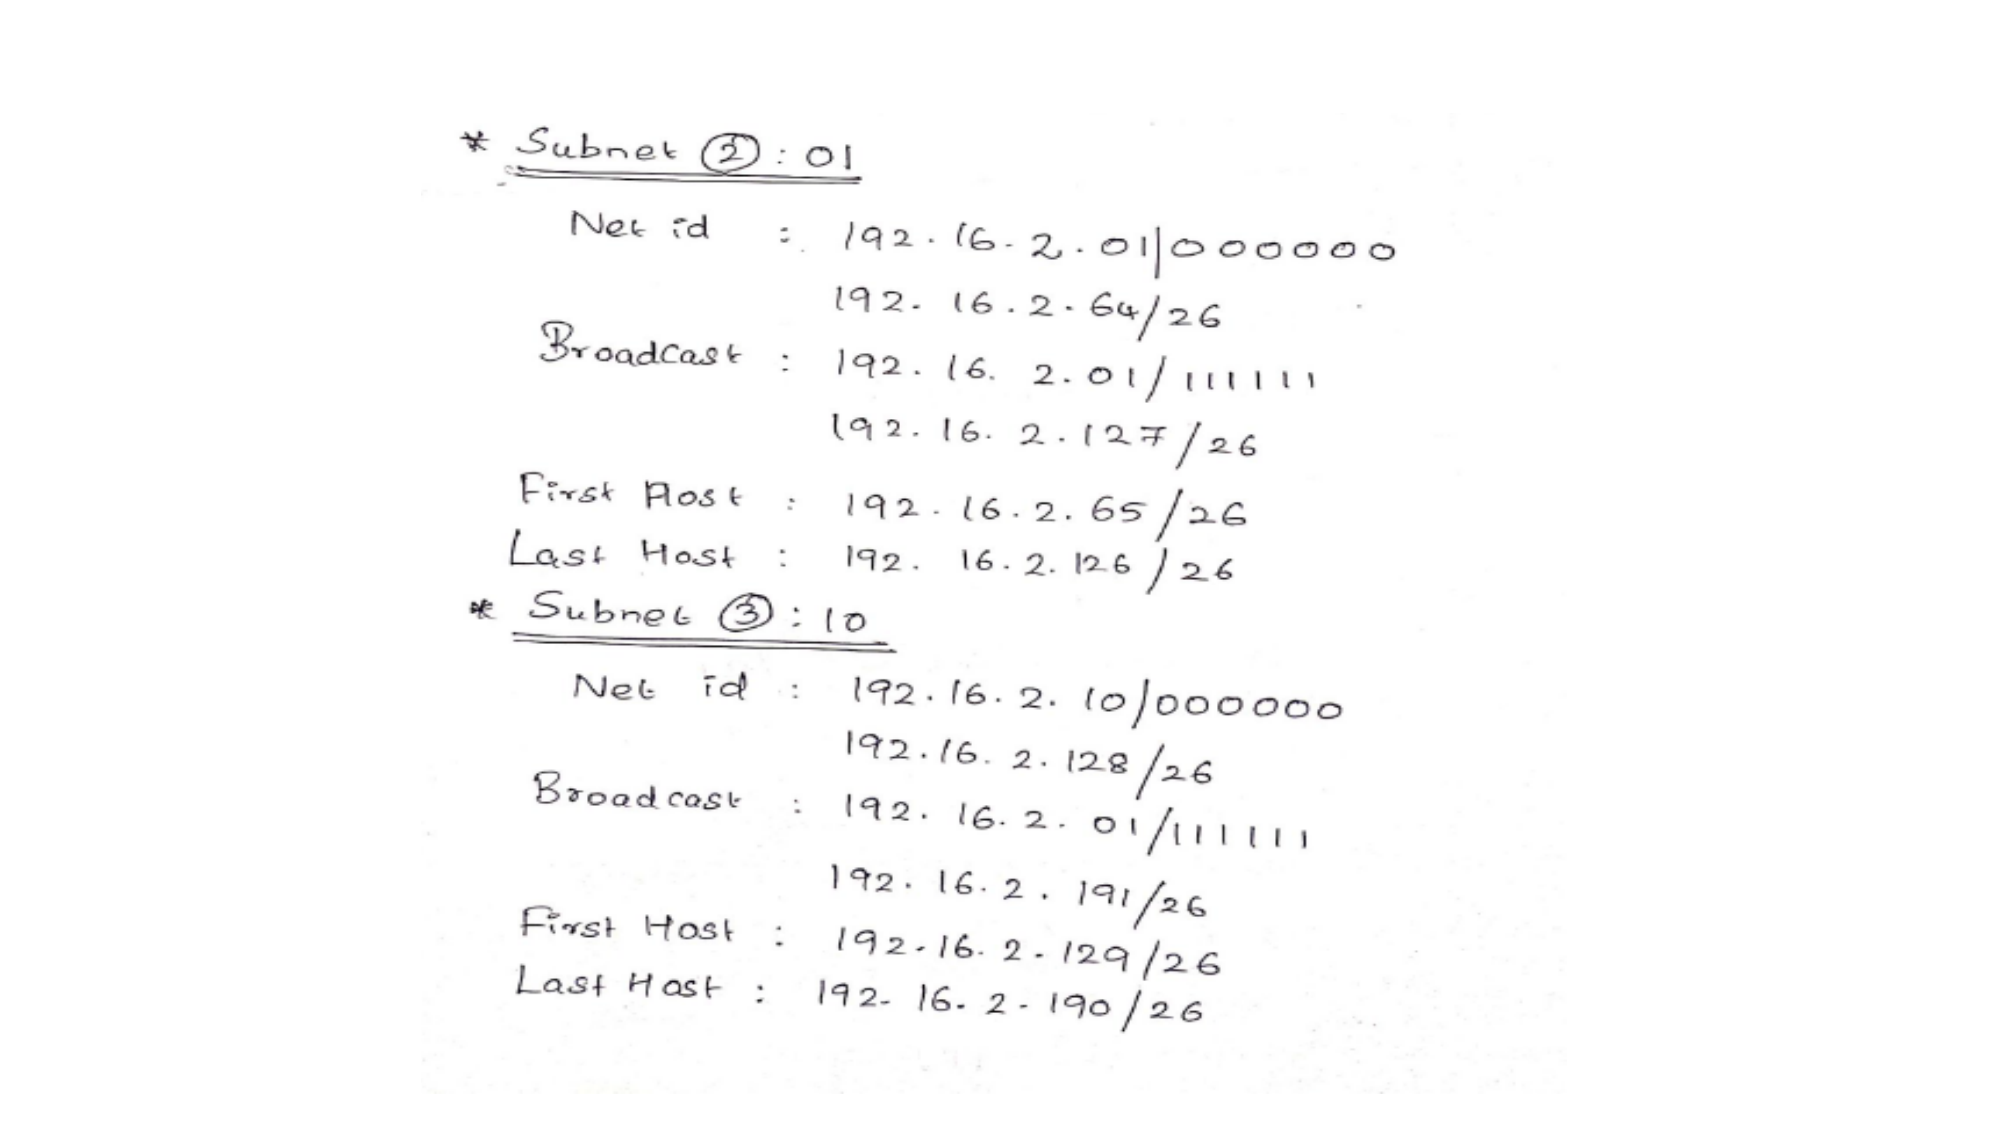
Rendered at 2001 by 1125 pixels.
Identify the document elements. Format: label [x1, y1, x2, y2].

list [421, 113, 1567, 1094]
